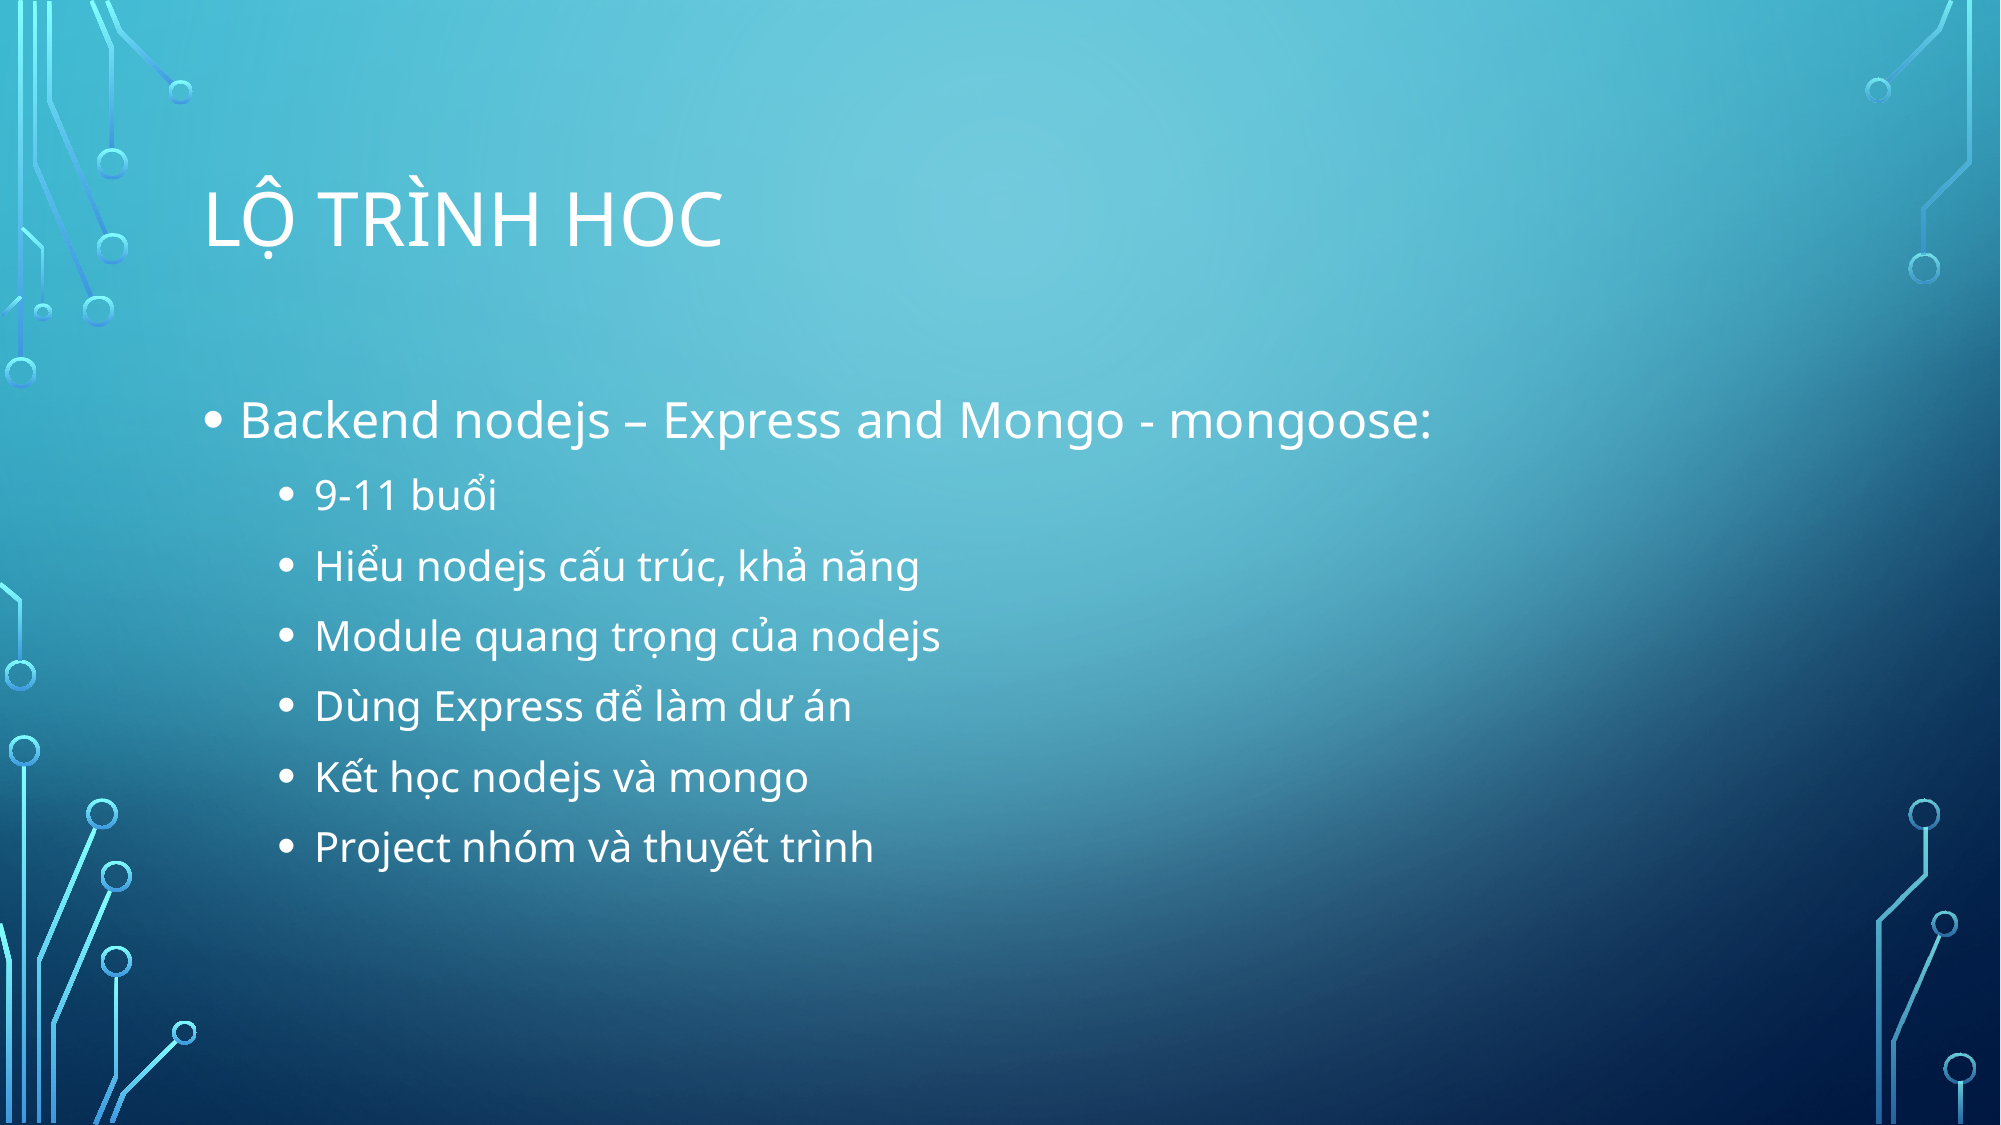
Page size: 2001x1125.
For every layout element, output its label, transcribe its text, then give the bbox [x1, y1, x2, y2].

title Lộ trình hoc [187, 101, 1813, 344]
list Backend nodejs – Express and Mongo - mongoose: 9-11 buổi Hiểu nodejs cấu trúc, khả năng Module quang trọng của nodejs Dùng Express để làm dư án Kết học nodejs và mongo Project nhóm và thuyết trình [187, 369, 1813, 950]
